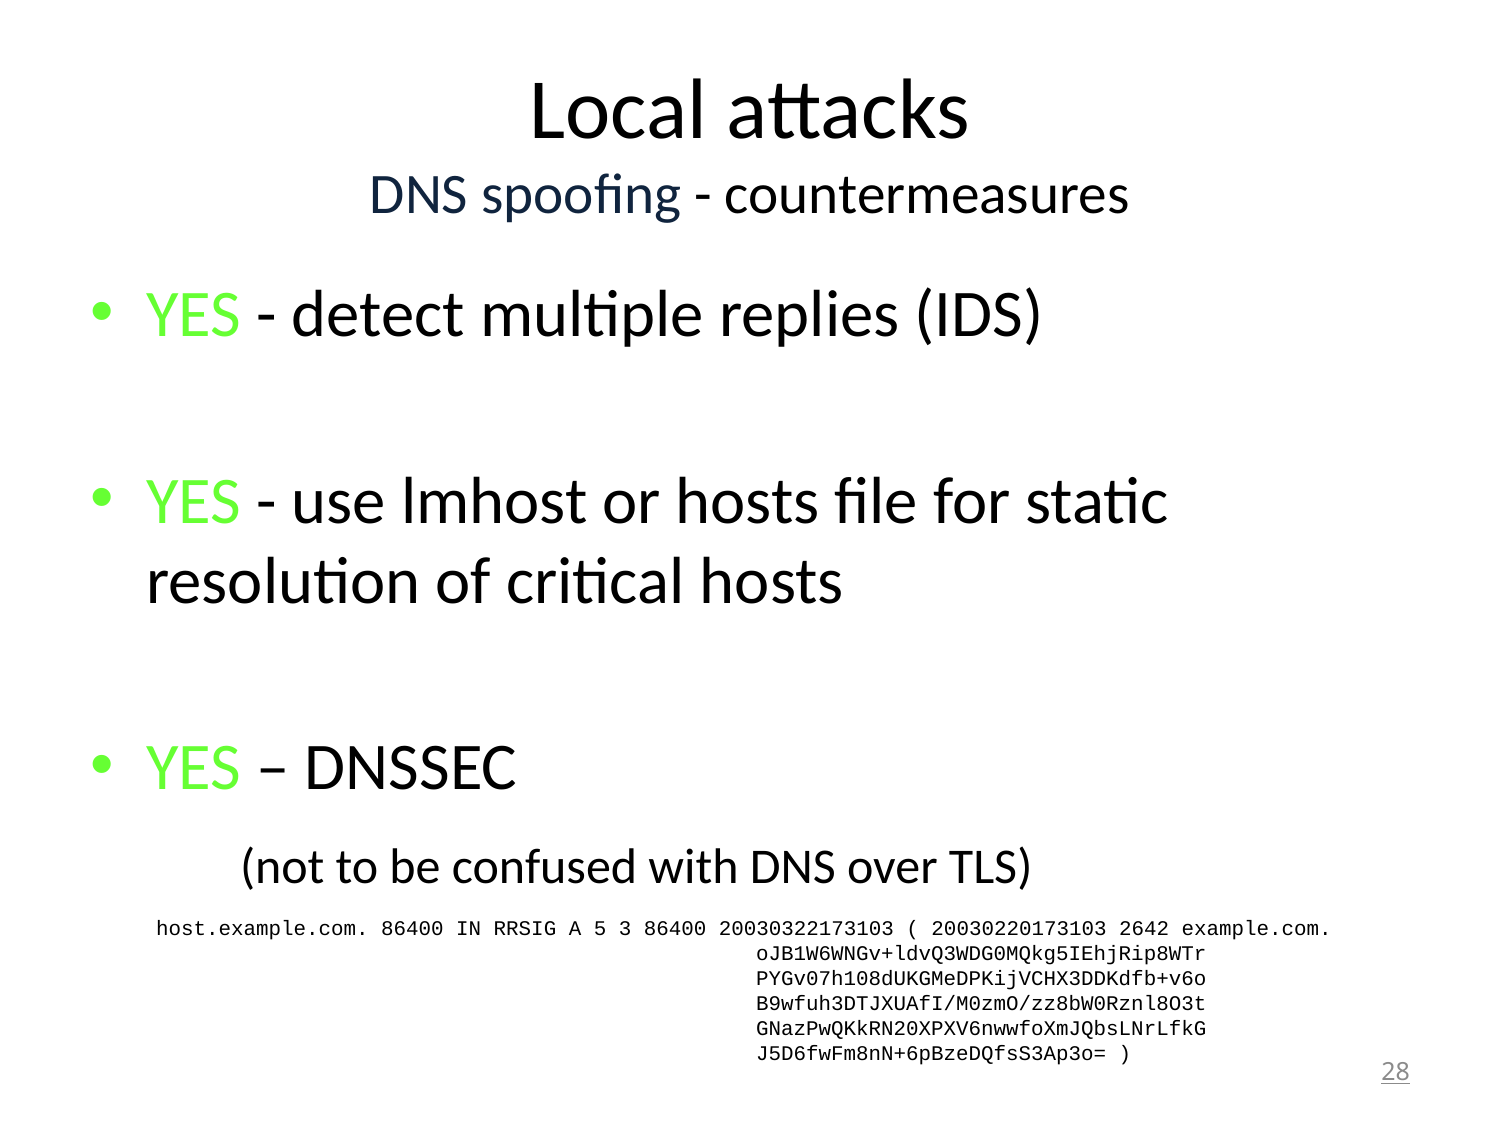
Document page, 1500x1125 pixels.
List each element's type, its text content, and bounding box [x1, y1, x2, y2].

title Local attacks DNS spoofing - countermeasures [75, 45, 1425, 233]
slide_number 28 [1074, 1042, 1425, 1103]
list YES - detect multiple replies (IDS) YES - use lmhost or hosts file for static resolution of critical hosts YES – DNSSEC (not to be confused with DNS over TLS) [75, 262, 1425, 1005]
text_box host.example.com. 86400 IN RRSIG A 5 3 86400 20030322173103 ( 20030220173103 2642 example.com. oJB1W6WNGv+ldvQ3WDG0MQkg5IEhjRip8WTr PYGv07h108dUKGMeDPKijVCHX3DDKdfb+v6o B9wfuh3DTJXUAfI/M0zmO/zz8bW0Rznl8O3t GNazPwQKkRN20XPXV6nwwfoXmJQbsLNrLfkG J5D6fwFm8nN+6pBzeDQfsS3Ap3o= ) [141, 906, 1359, 1072]
